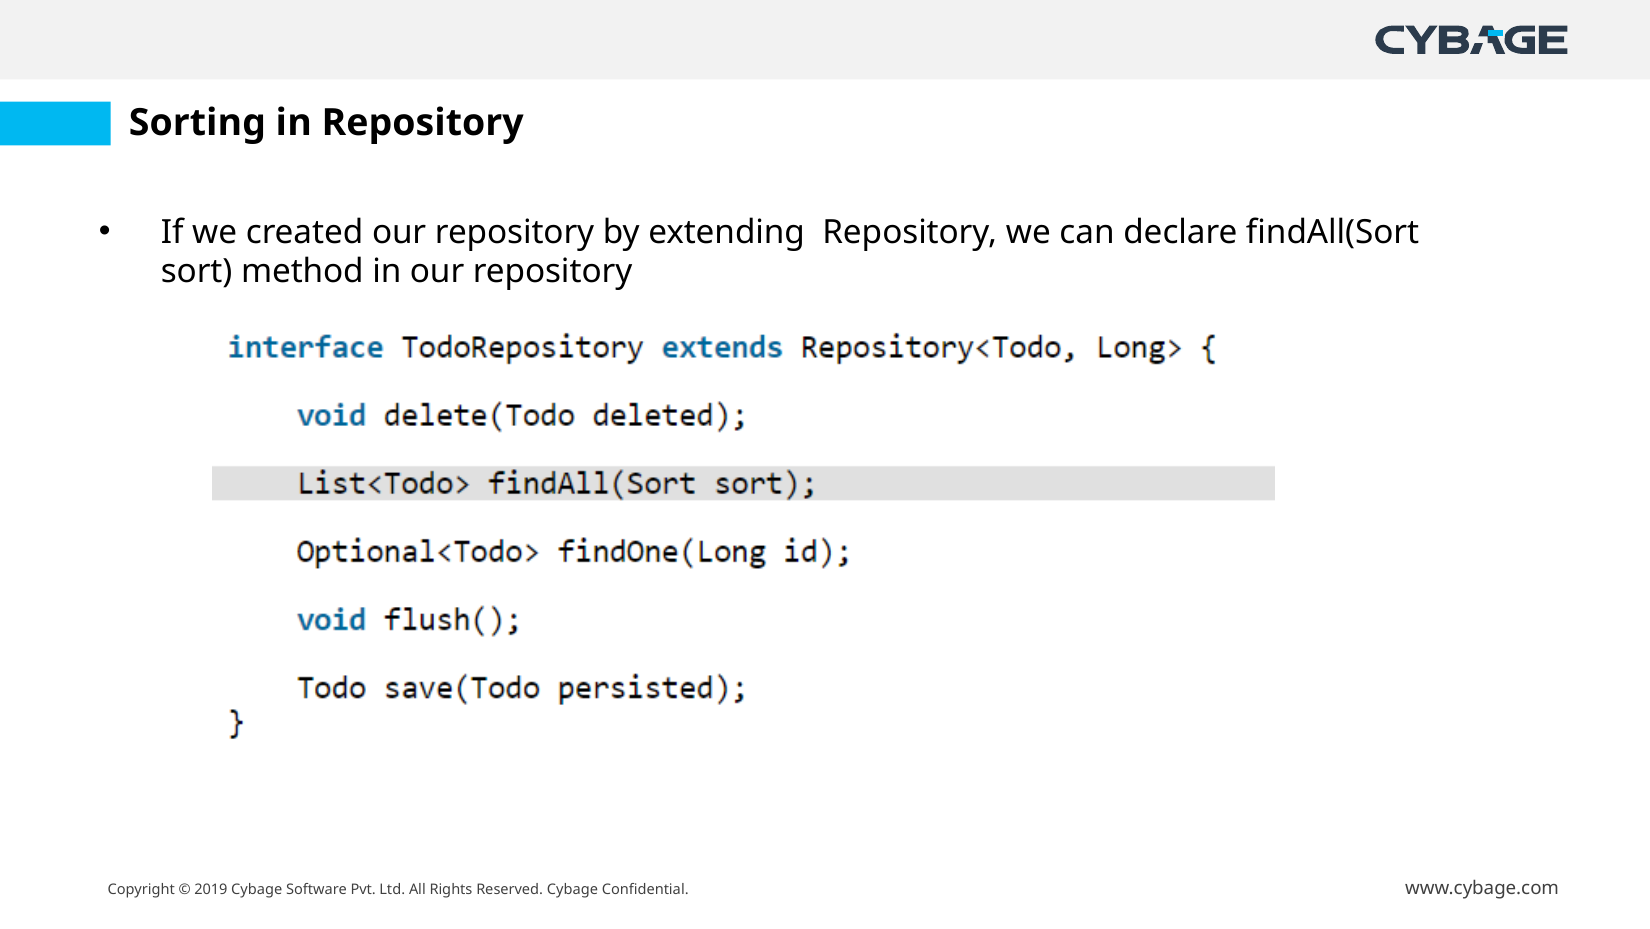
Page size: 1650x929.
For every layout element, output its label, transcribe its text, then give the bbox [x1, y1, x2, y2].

list If we created our repository by extending Repository, we can declare findAll(Sort sort) method in our repository [82, 201, 1568, 815]
picture [212, 313, 1276, 752]
title Sorting in Repository [112, 89, 1598, 171]
